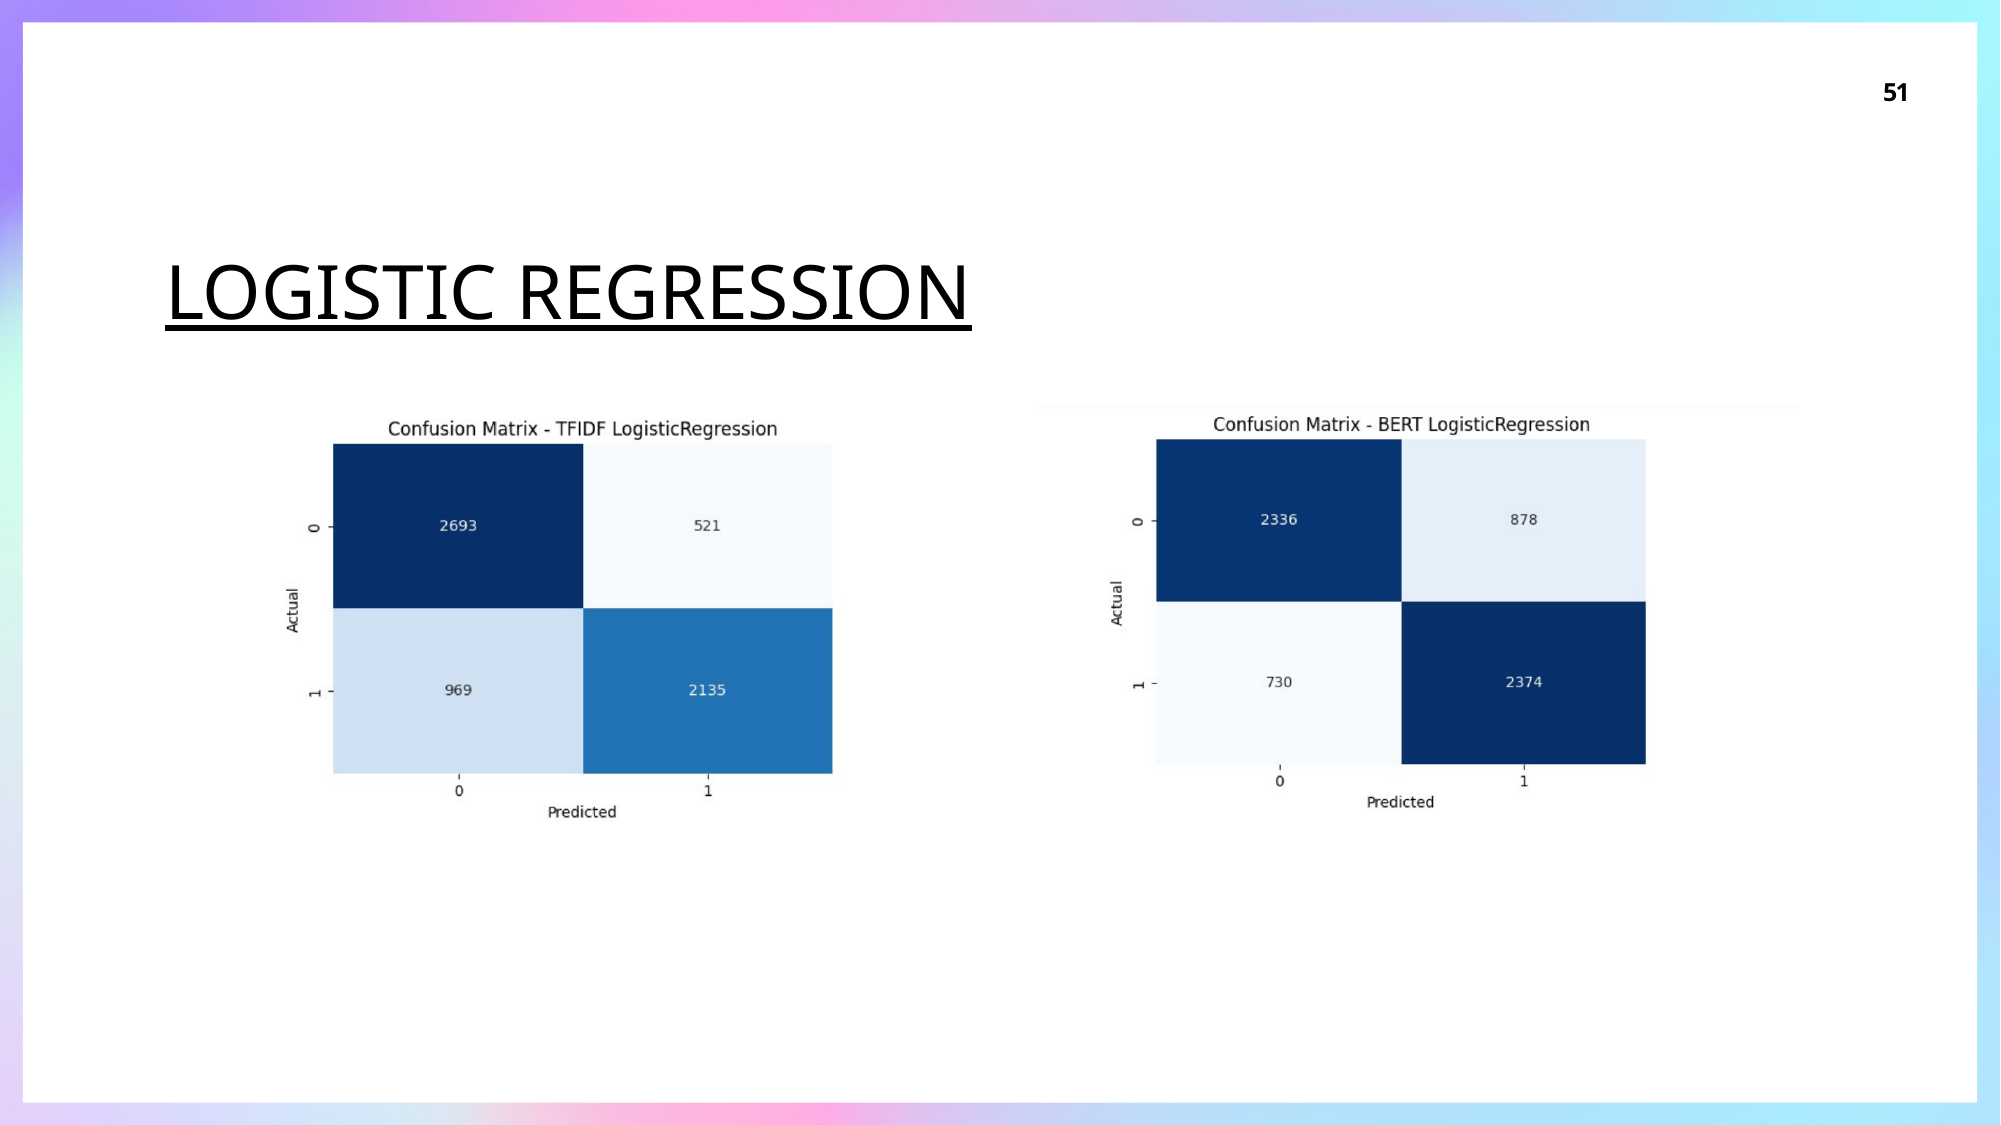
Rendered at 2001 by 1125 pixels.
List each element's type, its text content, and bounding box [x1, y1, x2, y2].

title LOGISTIC REGRESSION [150, 149, 1850, 344]
picture [0, 0, 2001, 1125]
slide_number 51 [1747, 76, 1925, 150]
